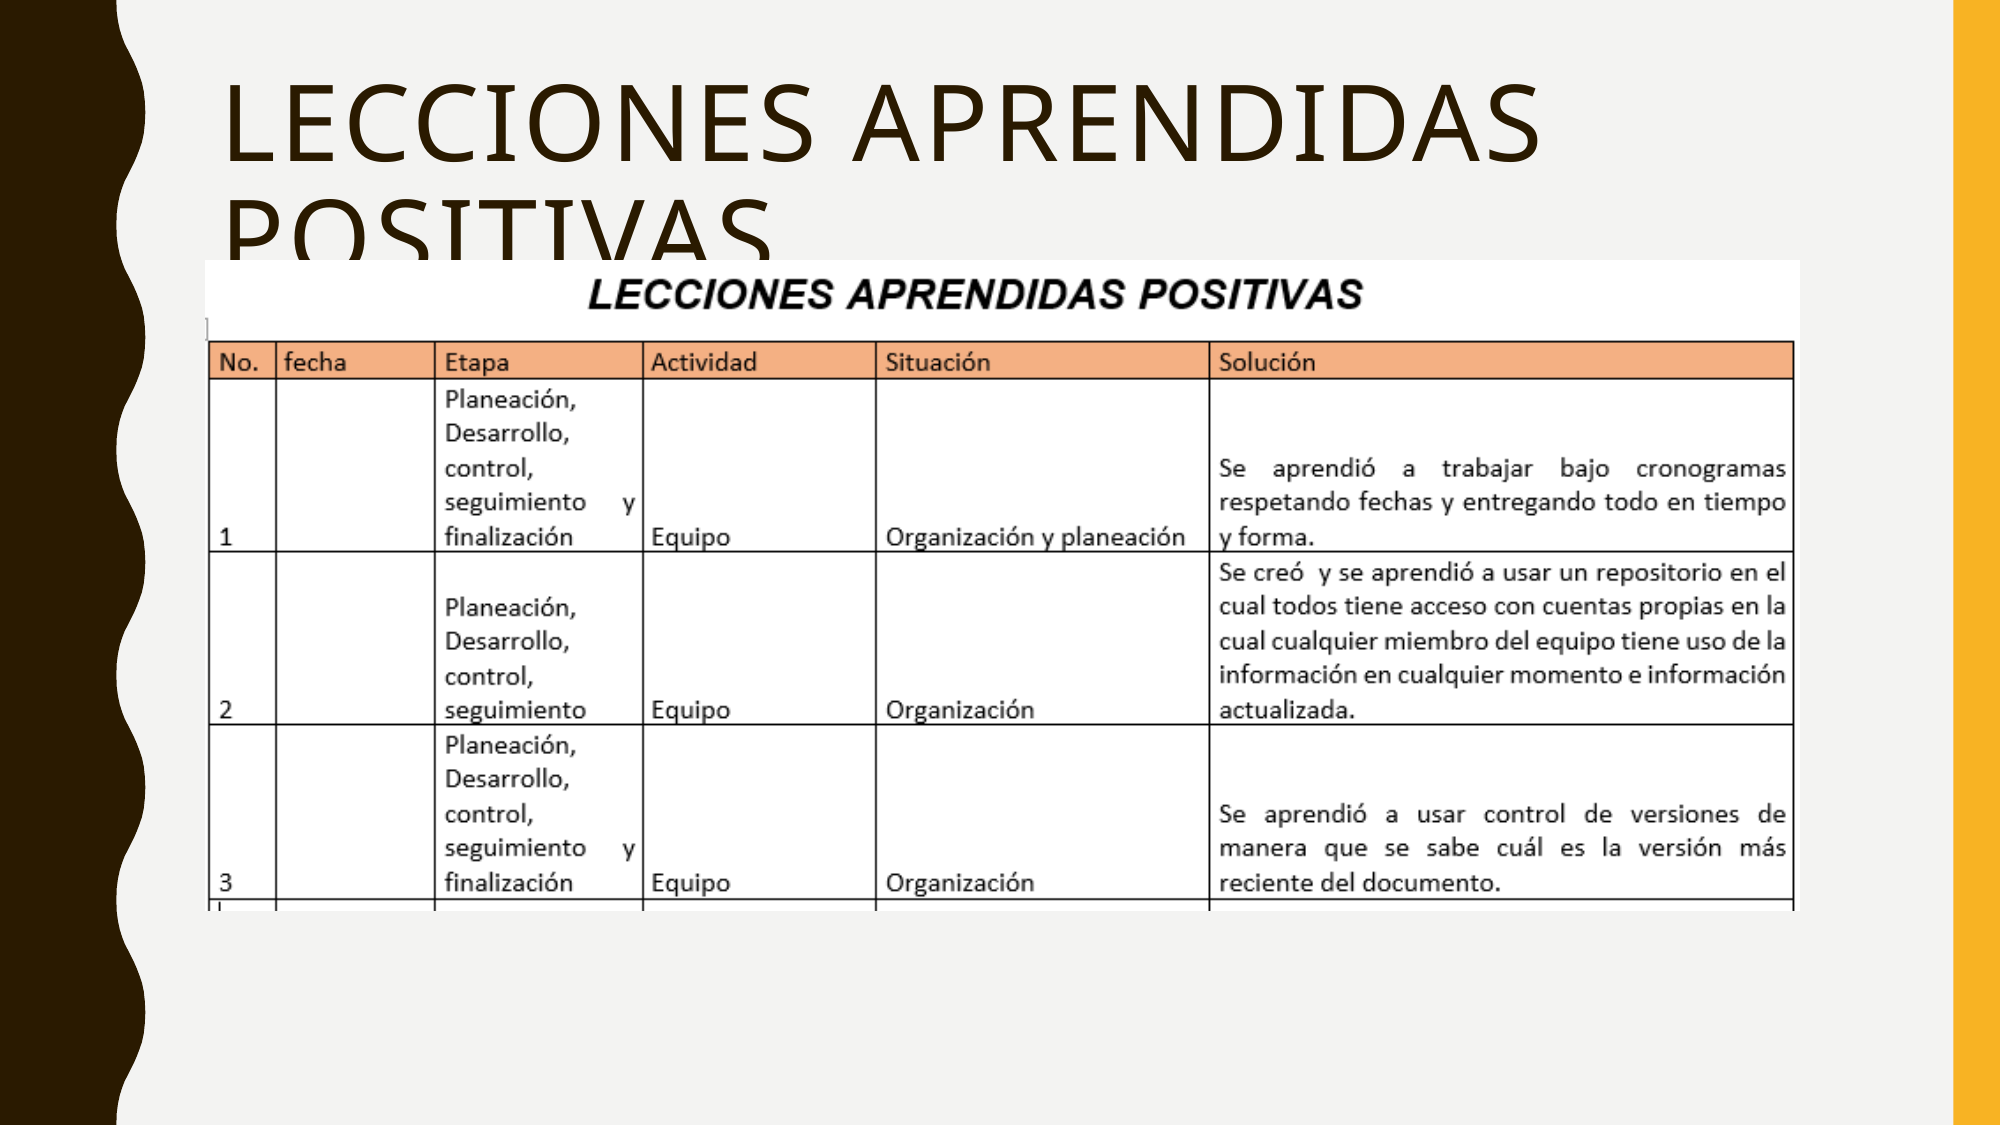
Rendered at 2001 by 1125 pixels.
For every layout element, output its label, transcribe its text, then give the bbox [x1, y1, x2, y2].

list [205, 260, 1800, 911]
title Lecciones aprendidas positivas [205, 62, 1875, 308]
